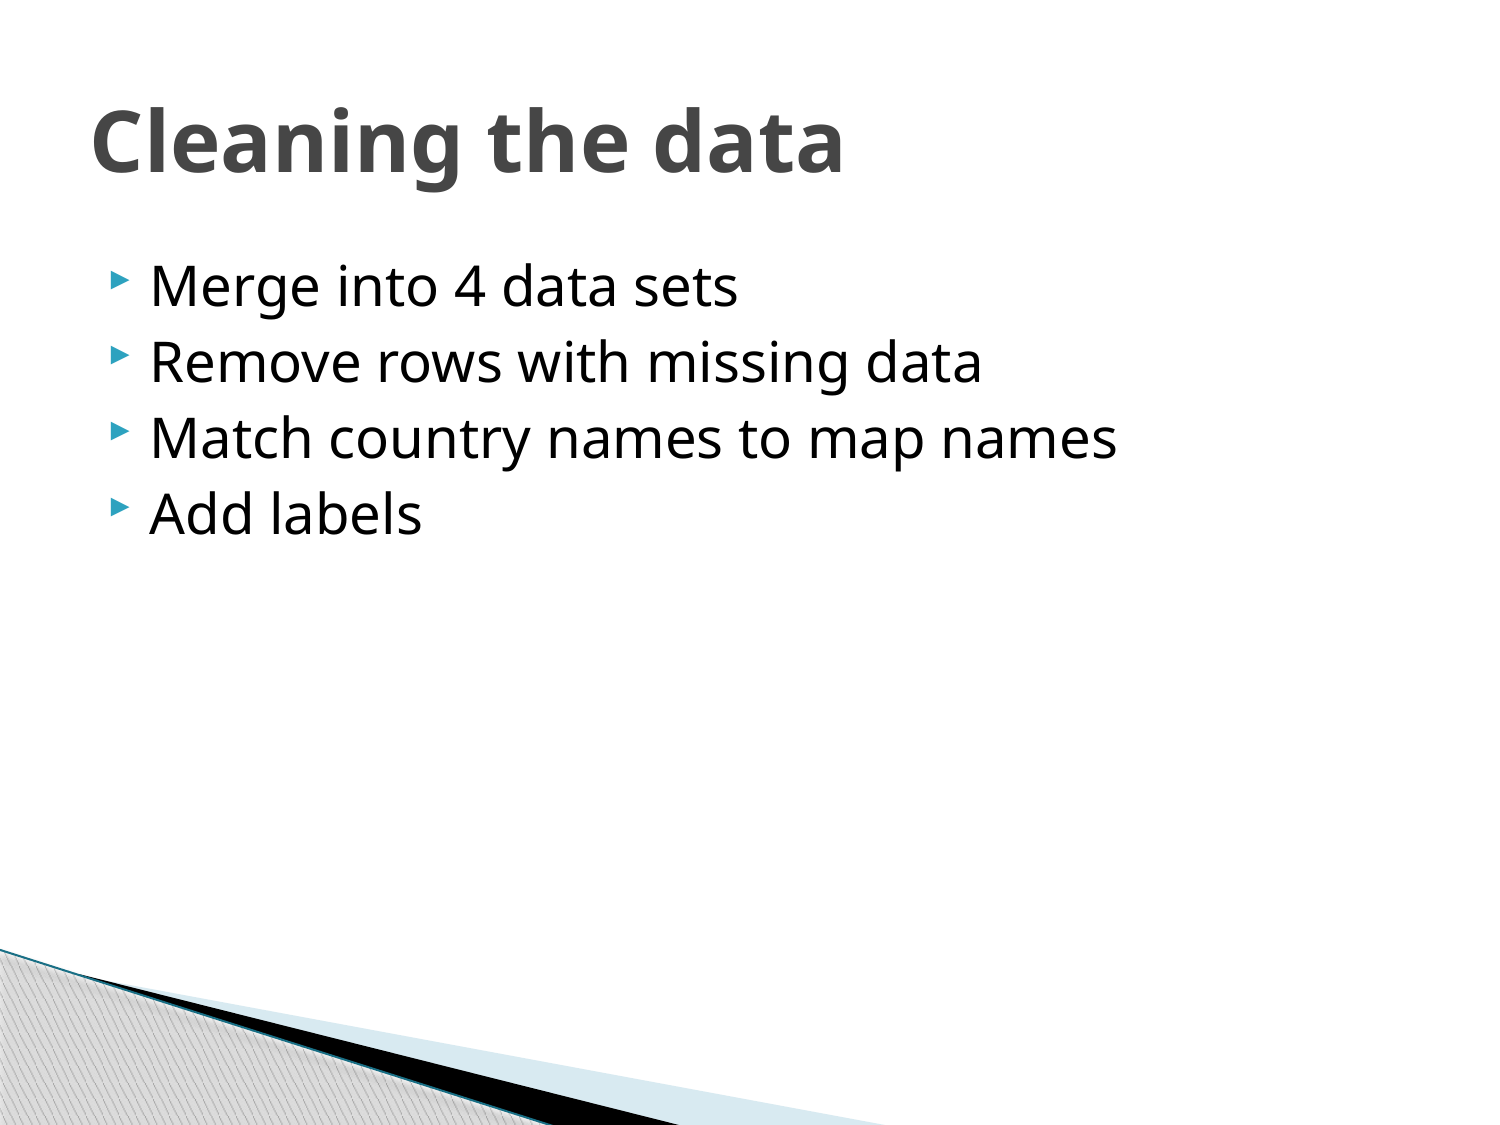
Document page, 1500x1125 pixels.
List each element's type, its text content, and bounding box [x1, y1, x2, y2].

title Cleaning the data [75, 45, 1425, 233]
list Merge into 4 data sets Remove rows with missing data Match country names to map names Add labels [75, 243, 1425, 986]
